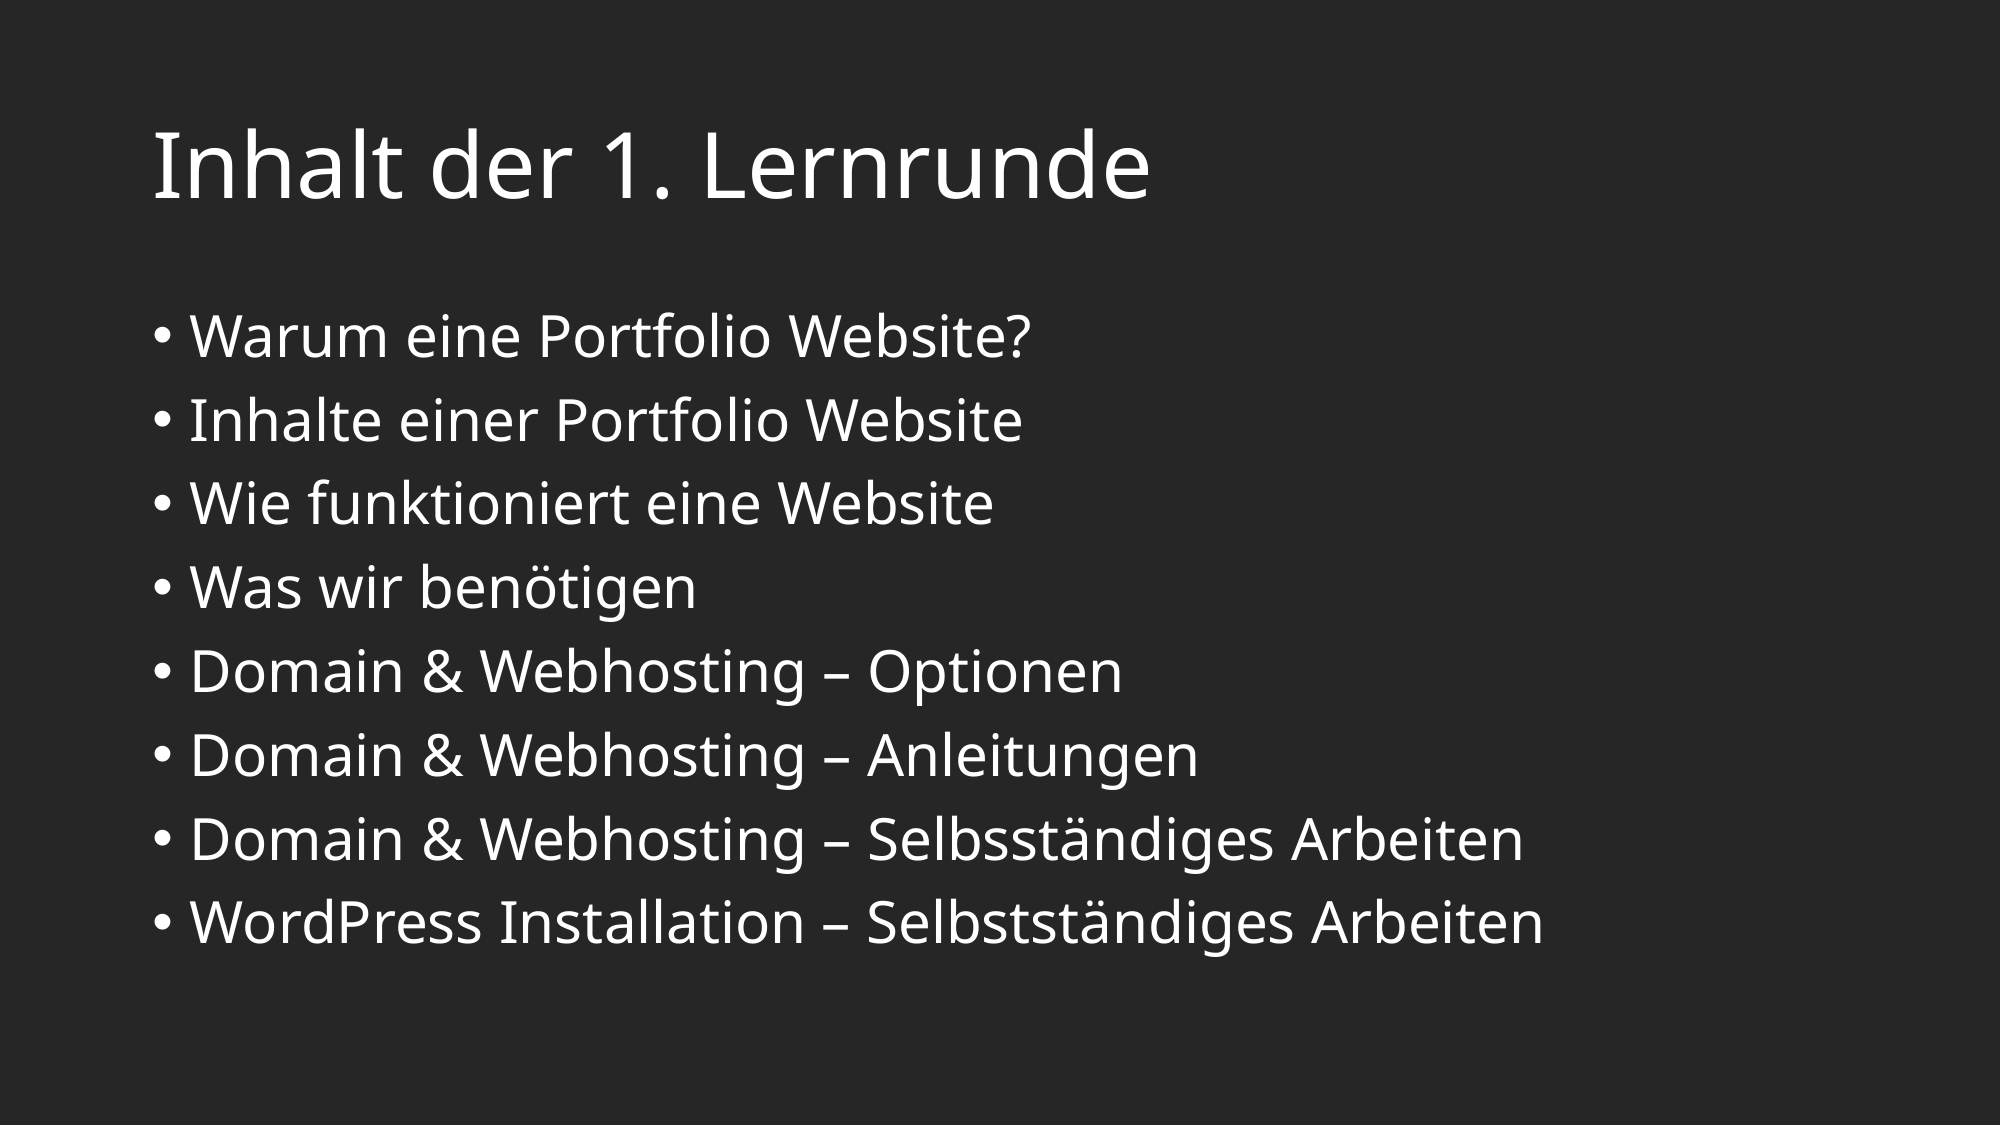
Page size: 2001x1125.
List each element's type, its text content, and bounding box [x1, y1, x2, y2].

title Inhalt der 1. Lernrunde [137, 59, 1863, 278]
list Warum eine Portfolio Website? Inhalte einer Portfolio Website Wie funktioniert eine Website Was wir benötigen Domain & Webhosting – Optionen Domain & Webhosting – Anleitungen Domain & Webhosting – Selbsständiges Arbeiten WordPress Installation – Selbstständiges Arbeiten [137, 299, 1863, 1014]
